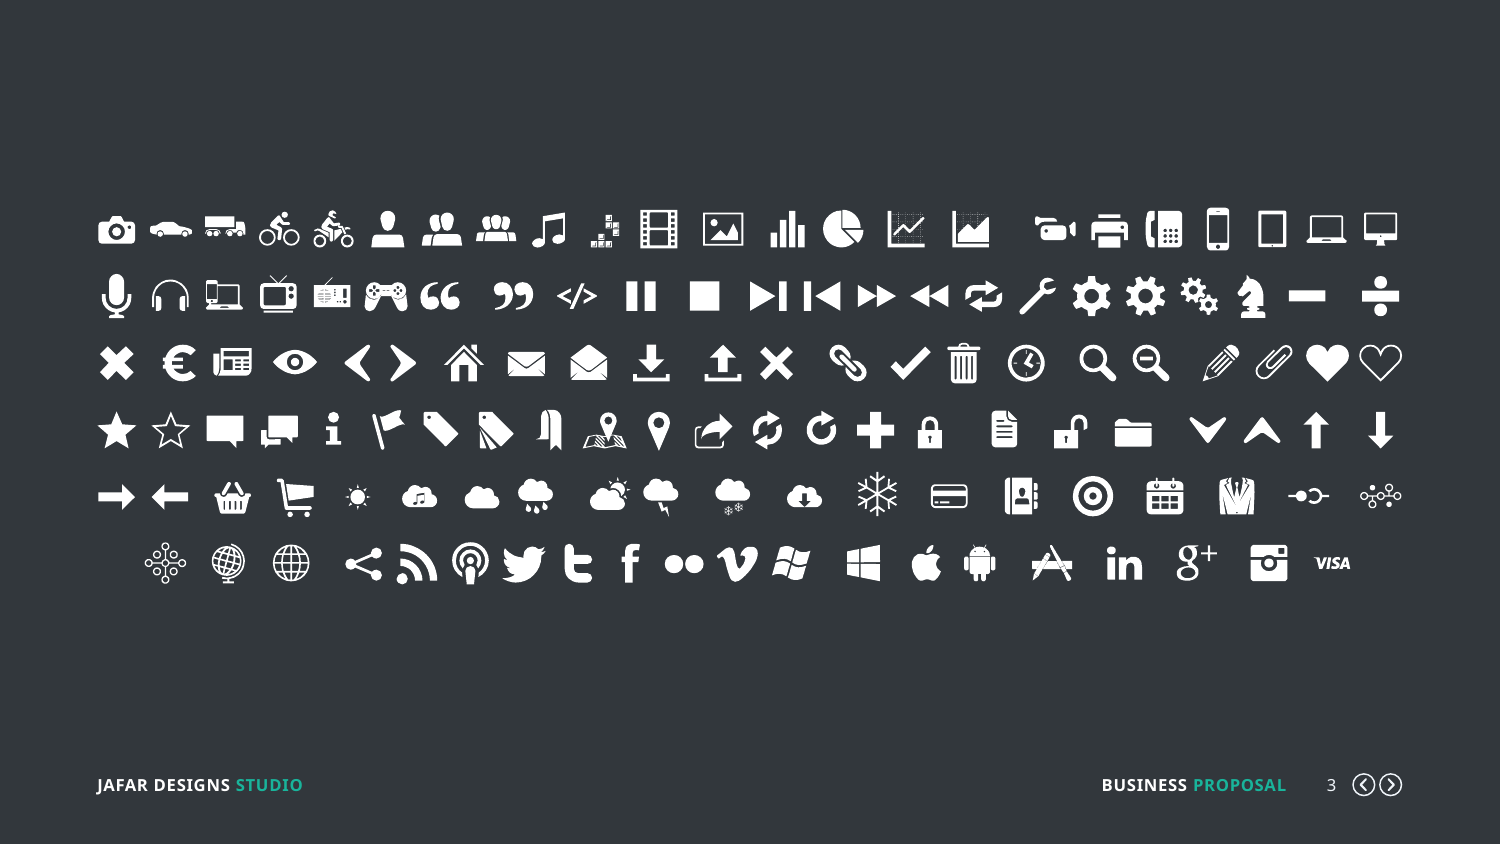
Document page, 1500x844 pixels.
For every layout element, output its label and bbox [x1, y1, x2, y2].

text_box [402, 485, 438, 508]
text_box [911, 545, 941, 581]
text_box [260, 275, 297, 309]
text_box [590, 241, 612, 248]
text_box [829, 344, 867, 382]
text_box [345, 547, 382, 581]
text_box [225, 221, 246, 237]
text_box [364, 282, 408, 312]
text_box [1004, 477, 1011, 515]
text_box [1146, 492, 1184, 515]
text_box [760, 346, 793, 380]
text_box [533, 505, 540, 514]
text_box [857, 284, 897, 308]
text_box [1359, 344, 1403, 382]
text_box [151, 411, 191, 449]
text_box [1303, 411, 1330, 449]
text_box [640, 209, 678, 249]
text_box [887, 210, 925, 248]
text_box [211, 543, 245, 584]
text_box [621, 543, 640, 583]
text_box [1308, 487, 1330, 504]
text_box [564, 543, 593, 583]
text_box [429, 212, 454, 232]
text_box [647, 411, 670, 451]
text_box [703, 212, 744, 246]
text_box [270, 211, 291, 241]
text_box [965, 280, 999, 300]
text_box [643, 478, 679, 501]
text_box [847, 544, 881, 582]
text_box [1306, 344, 1349, 382]
text_box [752, 410, 780, 437]
text_box [857, 411, 895, 449]
text_box [371, 234, 405, 248]
text_box [1091, 221, 1128, 241]
text_box [1107, 557, 1116, 580]
text_box [890, 346, 931, 380]
text_box [205, 280, 244, 310]
text_box [276, 478, 314, 510]
text_box [313, 210, 354, 248]
text_box [1158, 210, 1183, 248]
text_box [689, 281, 720, 311]
text_box [532, 212, 565, 248]
text_box [1146, 477, 1184, 491]
text_box [969, 292, 1003, 312]
text_box [582, 412, 627, 449]
text_box [1054, 414, 1088, 449]
text_box [633, 374, 670, 382]
text_box [1250, 559, 1288, 582]
text_box [724, 506, 733, 516]
text_box [1189, 417, 1227, 444]
text_box [478, 411, 514, 450]
text_box [97, 411, 137, 449]
text_box [638, 344, 665, 373]
text_box [779, 219, 787, 248]
text_box [1367, 411, 1394, 449]
text_box [1180, 277, 1218, 315]
text_box [1288, 290, 1326, 302]
text_box [770, 232, 778, 248]
text_box [1243, 417, 1281, 444]
text_box [206, 415, 244, 449]
text_box [328, 411, 340, 423]
text_box [518, 478, 553, 511]
text_box [344, 344, 371, 382]
text_box [1069, 221, 1076, 237]
text_box [930, 484, 968, 509]
text_box [1118, 556, 1143, 580]
text_box [1364, 212, 1398, 246]
text_box [214, 482, 251, 514]
text_box [1035, 216, 1058, 226]
text_box [502, 546, 546, 583]
text_box [304, 511, 310, 518]
text_box [396, 573, 408, 585]
text_box [1202, 344, 1240, 382]
text_box [1019, 277, 1057, 315]
text_box [162, 344, 196, 382]
text_box [1079, 344, 1117, 382]
text_box [1206, 207, 1230, 251]
text_box [910, 284, 949, 308]
text_box [287, 511, 293, 518]
text_box [557, 283, 597, 309]
text_box [803, 281, 812, 311]
text_box [701, 413, 733, 440]
text_box [1219, 477, 1255, 515]
text_box [1132, 344, 1170, 382]
text_box [390, 344, 417, 382]
text_box [400, 543, 438, 581]
text_box [754, 424, 782, 450]
text_box [1032, 545, 1073, 581]
text_box [1107, 546, 1116, 555]
text_box [99, 346, 134, 380]
text_box [144, 542, 187, 584]
text_box [787, 485, 823, 508]
text_box [443, 344, 485, 382]
text_box [779, 281, 787, 311]
text_box [789, 210, 796, 248]
text_box [205, 216, 235, 228]
text_box [1362, 290, 1400, 302]
text_box [952, 210, 989, 248]
text_box [709, 344, 736, 373]
text_box [151, 484, 189, 510]
text_box [205, 229, 221, 237]
text_box [570, 344, 608, 380]
text_box [1040, 225, 1067, 241]
text_box [605, 214, 620, 236]
text_box [685, 555, 704, 574]
text_box [421, 234, 463, 246]
text_box [704, 374, 742, 382]
text_box [152, 279, 189, 311]
text_box [1306, 215, 1347, 243]
text_box [313, 277, 351, 308]
text_box [1007, 344, 1045, 382]
text_box [423, 411, 459, 447]
text_box [664, 555, 684, 574]
text_box [1072, 475, 1114, 517]
text_box [1374, 303, 1388, 317]
text_box [806, 410, 837, 445]
text_box [1114, 428, 1152, 447]
text_box [1176, 545, 1199, 581]
text_box [815, 281, 841, 311]
text_box [514, 282, 534, 310]
text_box [372, 414, 385, 450]
text_box [475, 231, 517, 242]
text_box [598, 233, 605, 240]
text_box [947, 342, 981, 351]
text_box [771, 546, 811, 580]
text_box [590, 480, 627, 510]
text_box [964, 544, 996, 582]
text_box [626, 281, 638, 311]
text_box [716, 546, 758, 582]
text_box [734, 502, 743, 512]
text_box [535, 409, 562, 451]
text_box [1360, 483, 1402, 509]
text_box [644, 281, 656, 311]
text_box [1201, 545, 1217, 562]
text_box [1012, 477, 1038, 515]
text_box [98, 216, 136, 244]
text_box [482, 214, 511, 230]
text_box [1255, 345, 1293, 380]
text_box [109, 273, 125, 306]
text_box [465, 566, 476, 585]
text_box [823, 209, 864, 248]
text_box [950, 352, 977, 384]
text_box [420, 282, 460, 310]
text_box [493, 282, 513, 310]
text_box [348, 488, 367, 507]
text_box [1288, 490, 1307, 502]
text_box [272, 349, 318, 375]
text_box [1237, 274, 1266, 318]
text_box [750, 281, 776, 311]
text_box [694, 426, 724, 449]
text_box [1114, 418, 1152, 427]
text_box [1374, 276, 1388, 289]
text_box [261, 415, 298, 449]
text_box [1098, 236, 1121, 248]
text_box [1098, 214, 1121, 218]
text_box [380, 210, 396, 231]
text_box [798, 225, 805, 248]
text_box [379, 410, 405, 431]
text_box [525, 503, 532, 512]
text_box [715, 478, 751, 501]
text_box [272, 544, 310, 582]
text_box [1072, 276, 1111, 317]
text_box [1145, 210, 1155, 248]
text_box [283, 229, 300, 246]
text_box [857, 471, 897, 517]
text_box [1313, 557, 1351, 569]
text_box [507, 351, 545, 377]
text_box [991, 410, 1018, 448]
text_box [98, 484, 136, 510]
text_box [259, 229, 276, 246]
text_box [917, 416, 942, 449]
text_box [326, 426, 342, 445]
text_box [452, 542, 489, 578]
text_box [1126, 276, 1166, 316]
text_box [150, 221, 192, 237]
text_box [658, 502, 670, 518]
text_box [1250, 544, 1288, 557]
text_box [213, 348, 252, 376]
text_box [1258, 210, 1287, 248]
text_box [464, 486, 500, 509]
text_box [101, 294, 132, 319]
text_box [1264, 558, 1274, 568]
